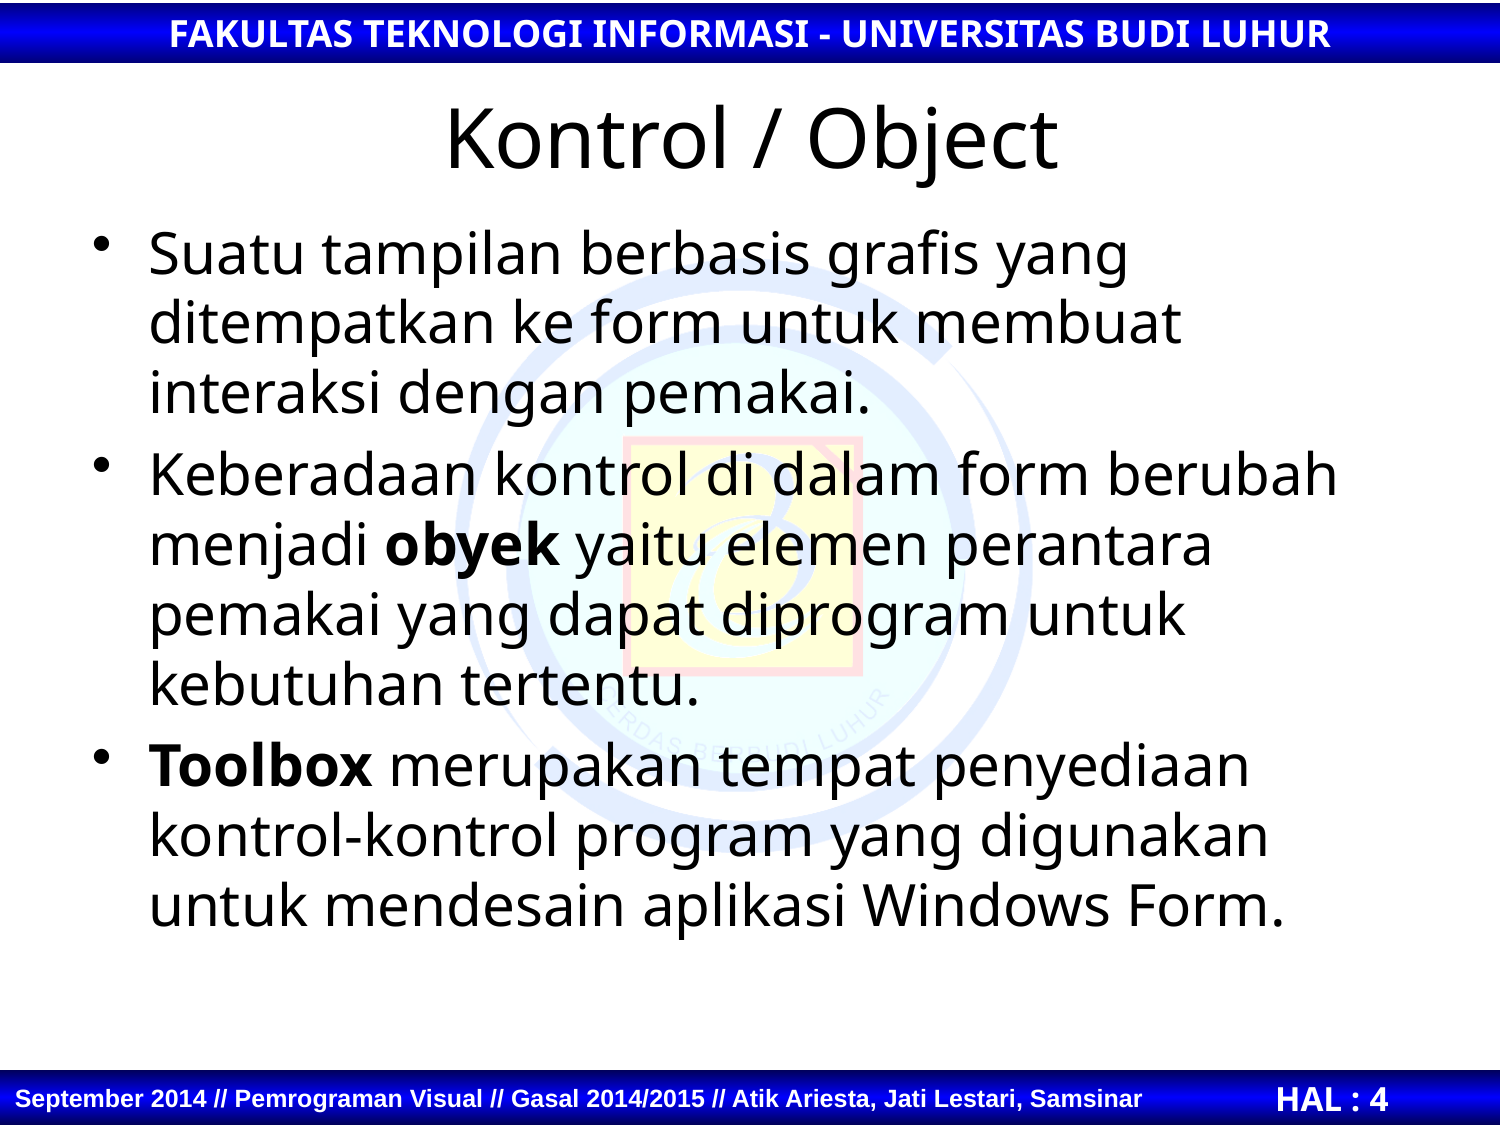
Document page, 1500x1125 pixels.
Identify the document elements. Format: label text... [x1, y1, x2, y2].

title Kontrol / Object [76, 74, 1428, 197]
list Suatu tampilan berbasis grafis yang ditempatkan ke form untuk membuat interaksi dengan pemakai. Keberadaan kontrol di dalam form berubah menjadi obyek yaitu elemen perantara pemakai yang dapat diprogram untuk kebutuhan tertentu. Toolbox merupakan tempat penyediaan kontrol-kontrol program yang digunakan untuk mendesain aplikasi Windows Form. [76, 208, 1428, 1012]
